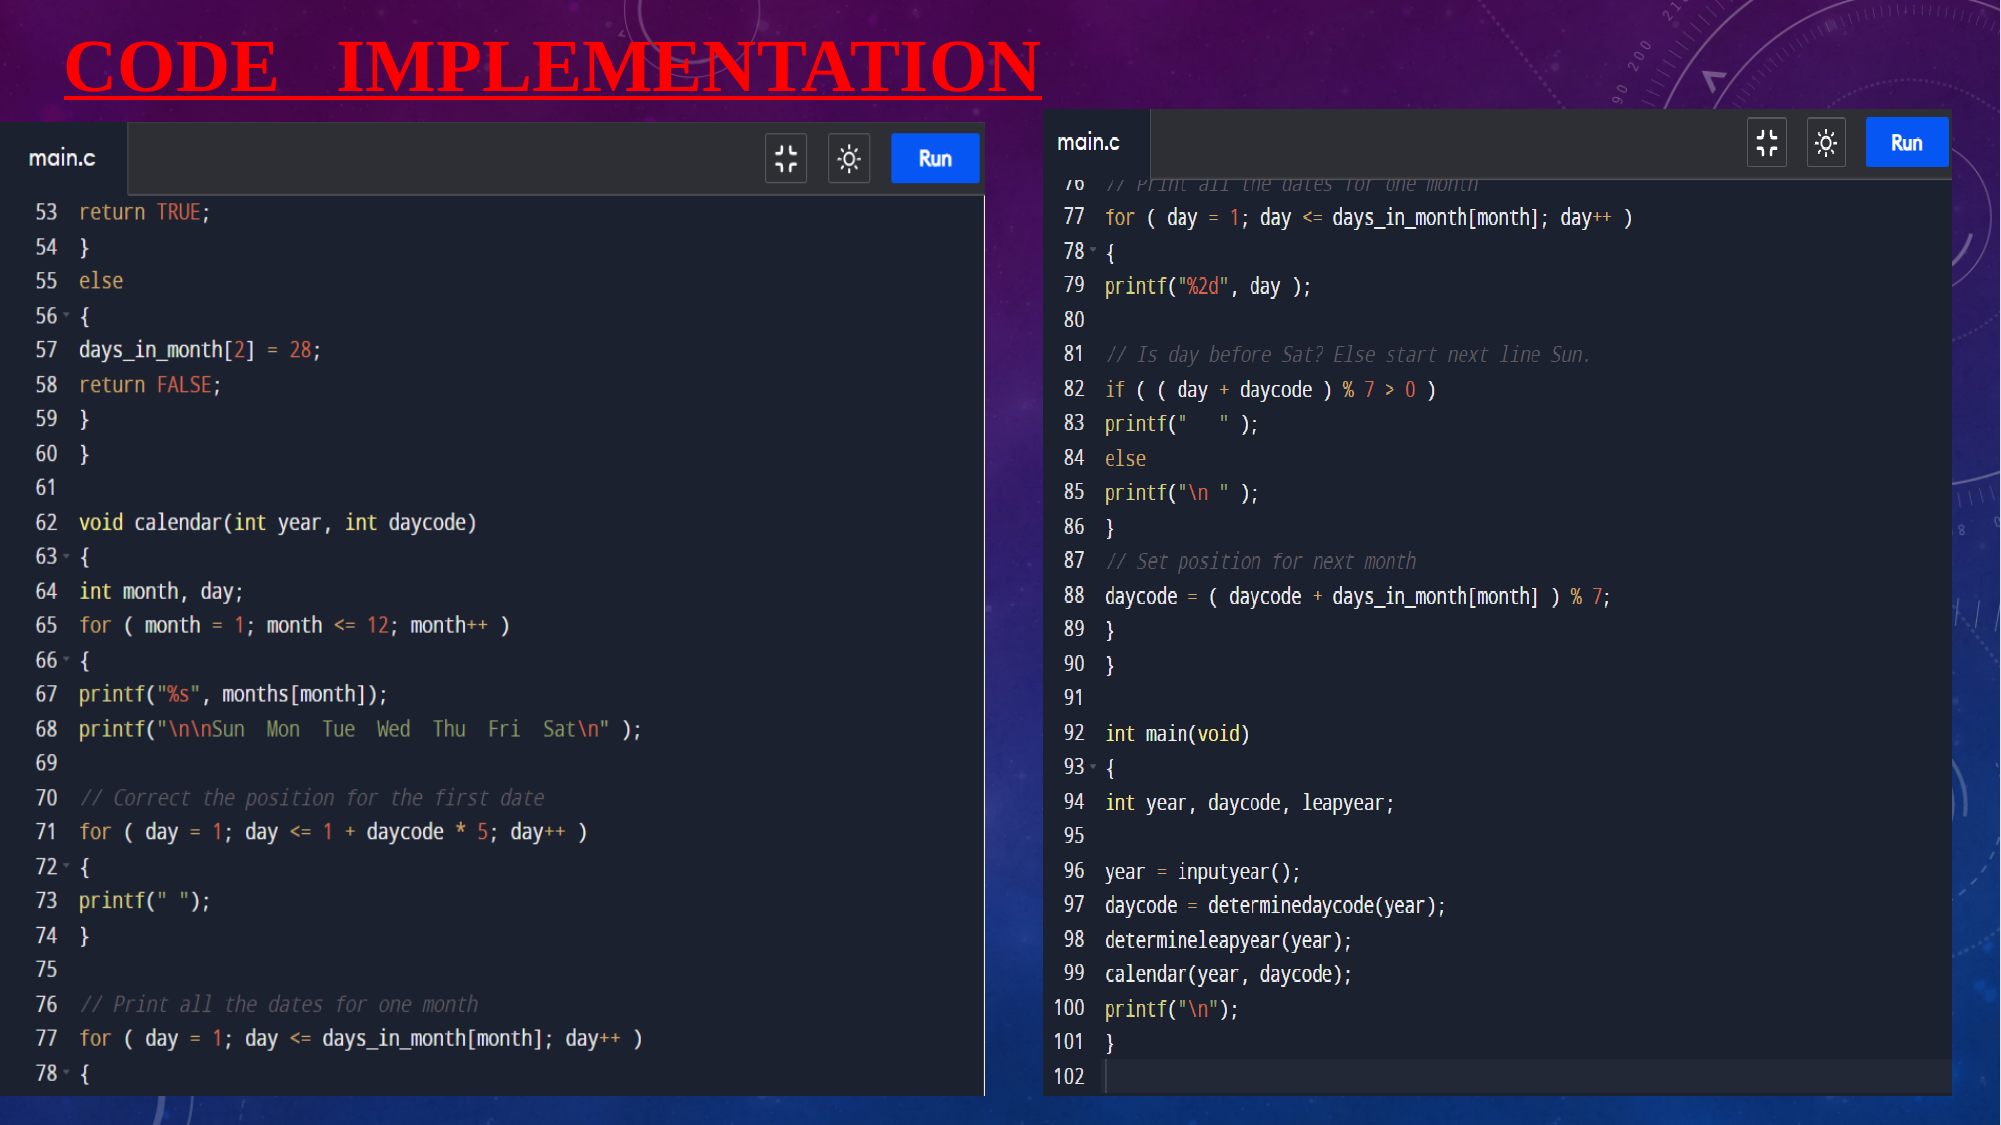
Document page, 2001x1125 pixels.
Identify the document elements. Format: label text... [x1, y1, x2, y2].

picture [0, 0, 2001, 1125]
title CODE IMPLEMENTATION [48, 0, 1711, 123]
